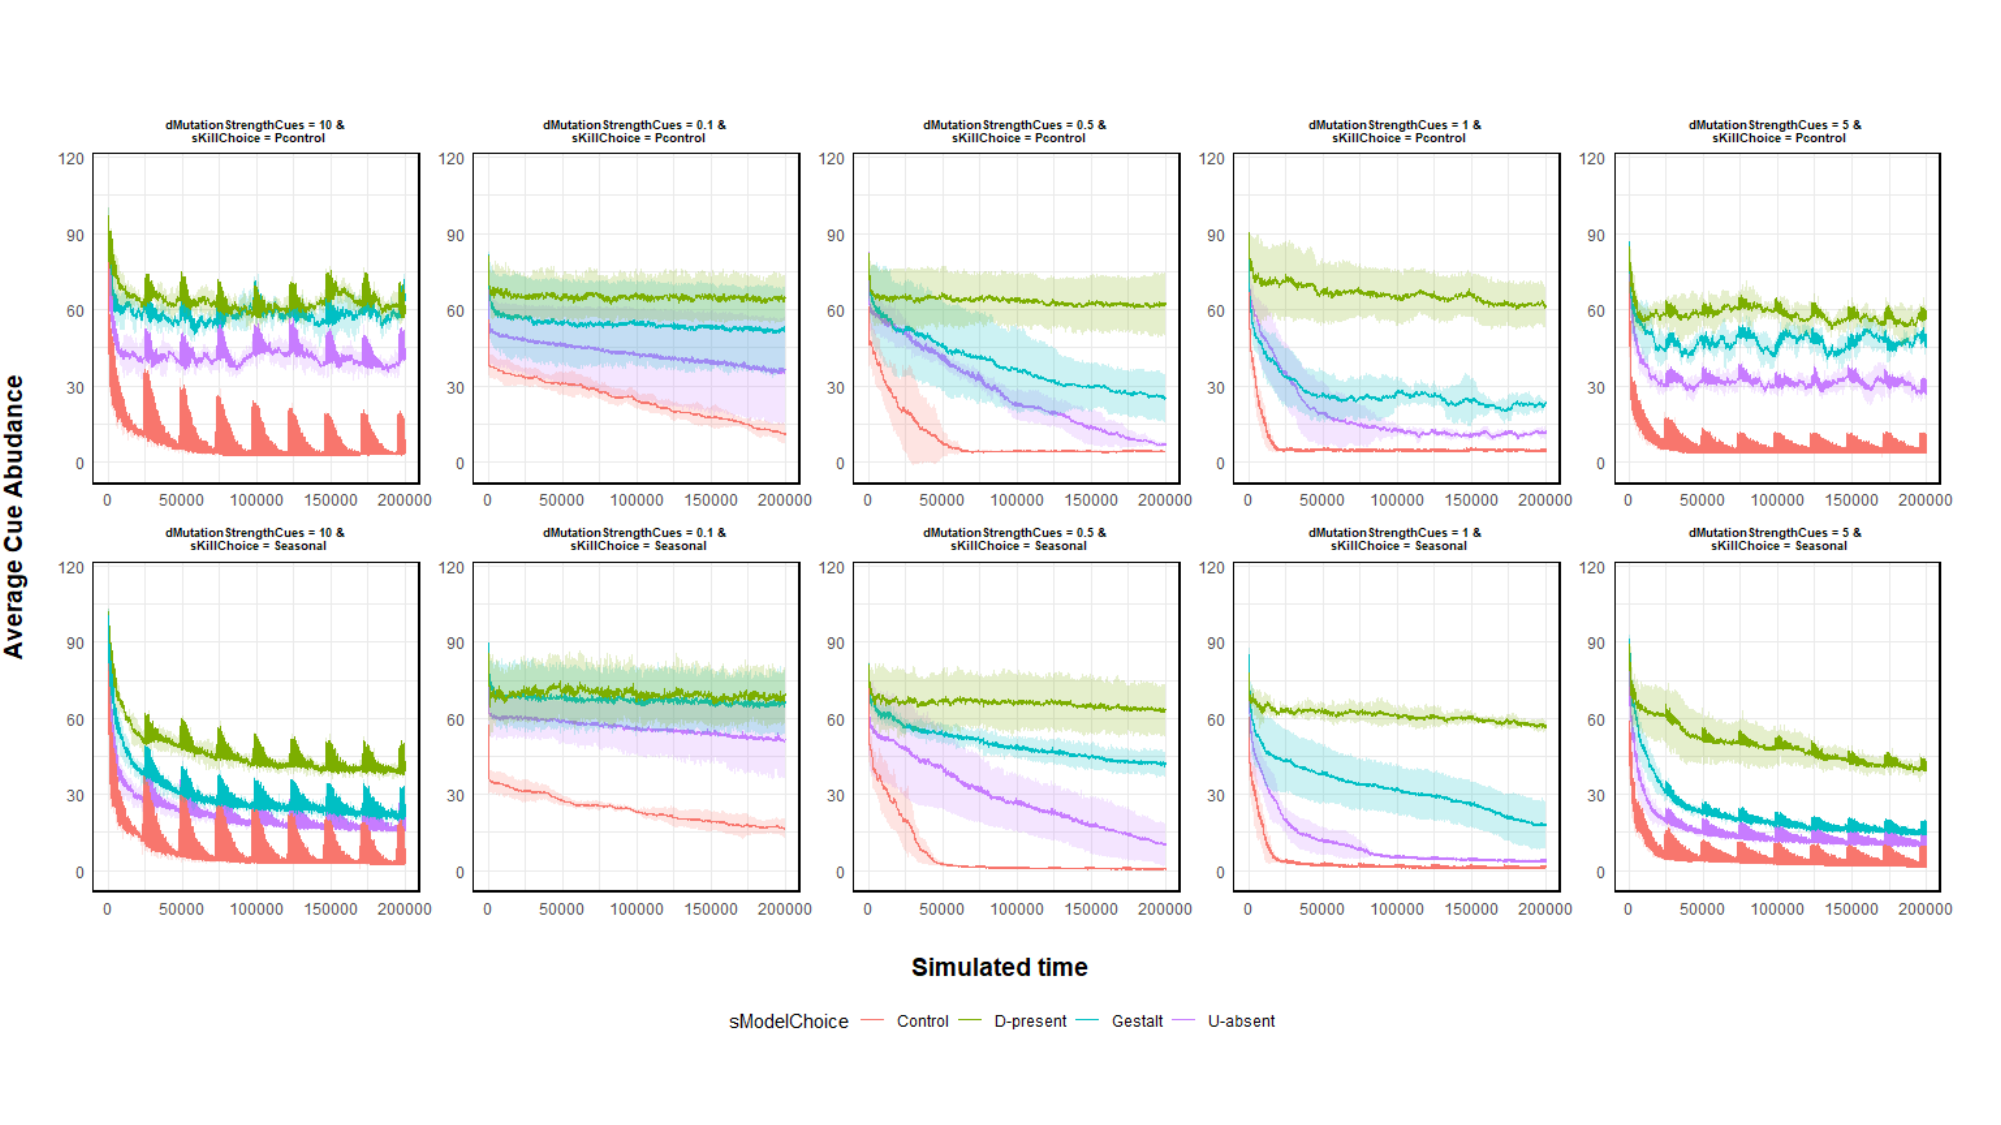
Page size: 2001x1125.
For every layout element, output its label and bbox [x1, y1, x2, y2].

picture [0, 58, 2000, 1067]
